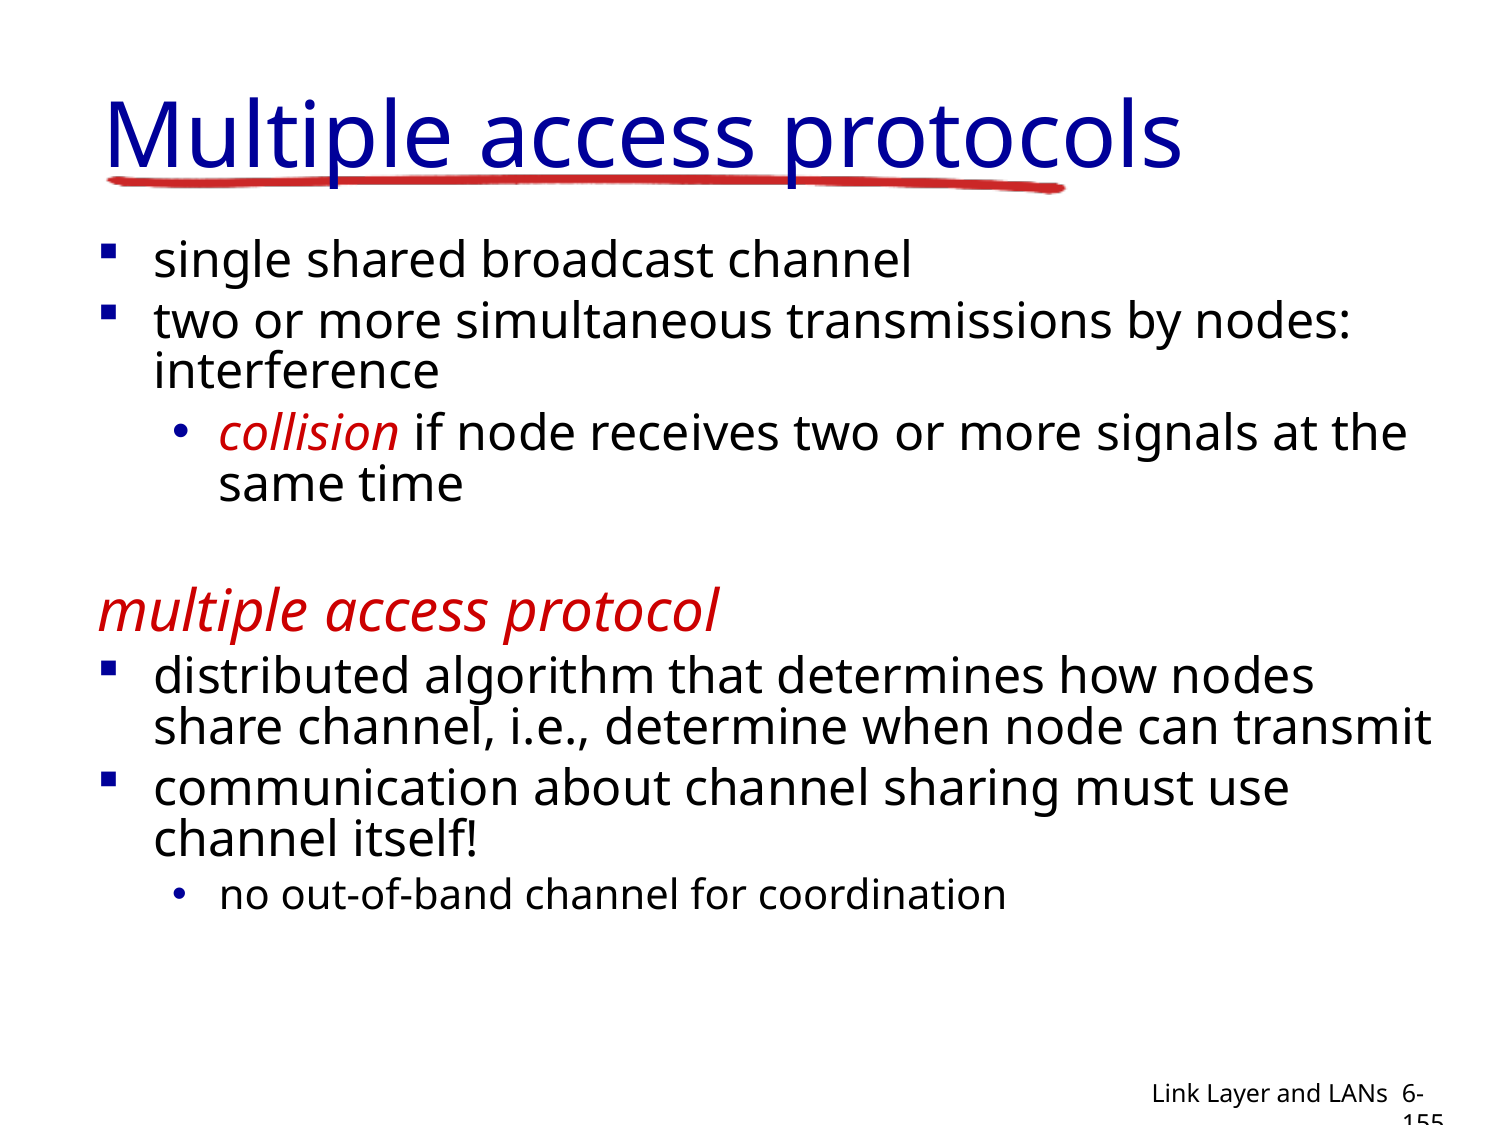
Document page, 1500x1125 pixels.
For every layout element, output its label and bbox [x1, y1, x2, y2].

picture [101, 170, 1078, 200]
title [87, 37, 1363, 225]
footer [1045, 1069, 1404, 1110]
slide_number [1387, 1069, 1478, 1115]
list [82, 228, 1460, 992]
